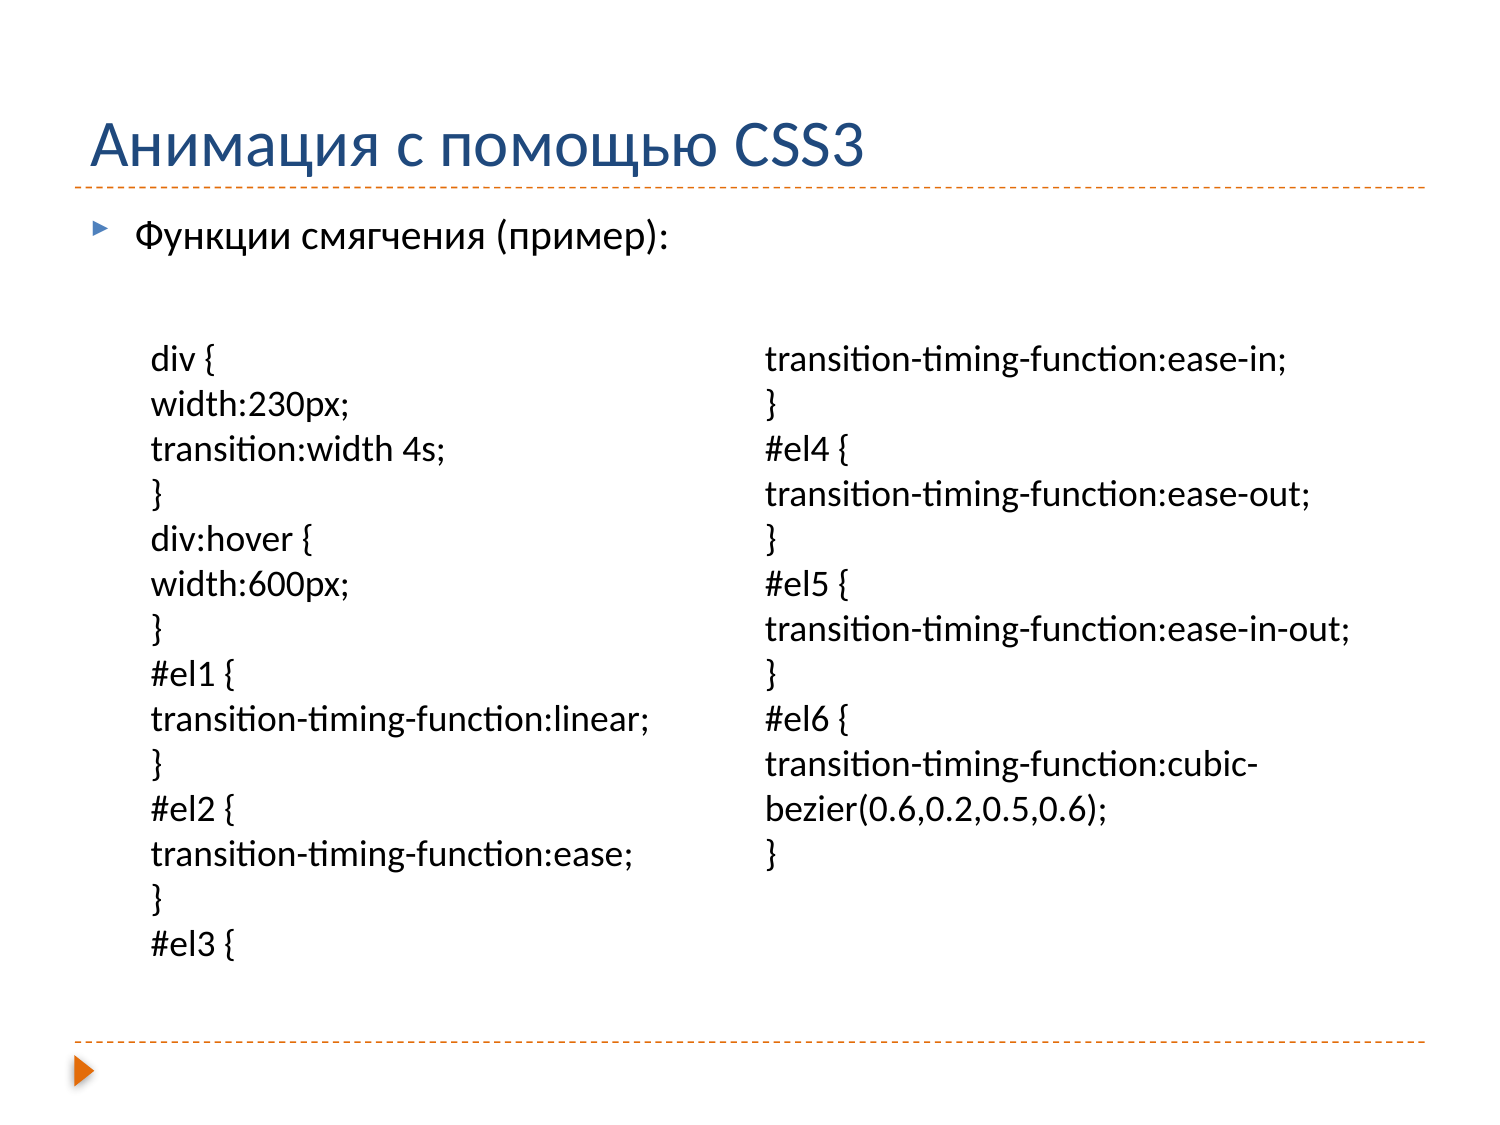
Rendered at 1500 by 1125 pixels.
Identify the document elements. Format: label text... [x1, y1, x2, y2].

text_box div { width:230px; transition:width 4s; } div:hover { width:600px; } #el1 { transition-timing-function:linear; } #el2 { transition-timing-function:ease; } #el3 { transition-timing-function:ease-in; } #el4 { transition-timing-function:ease-out; } #el5 { transition-timing-function:ease-in-out; } #el6 { transition-timing-function:cubic-bezier(0.6,0.2,0.5,0.6); } [135, 326, 1394, 977]
list Функции смягчения (пример): [74, 199, 1426, 1011]
title Анимация с помощью CSS3 [74, 24, 1426, 188]
